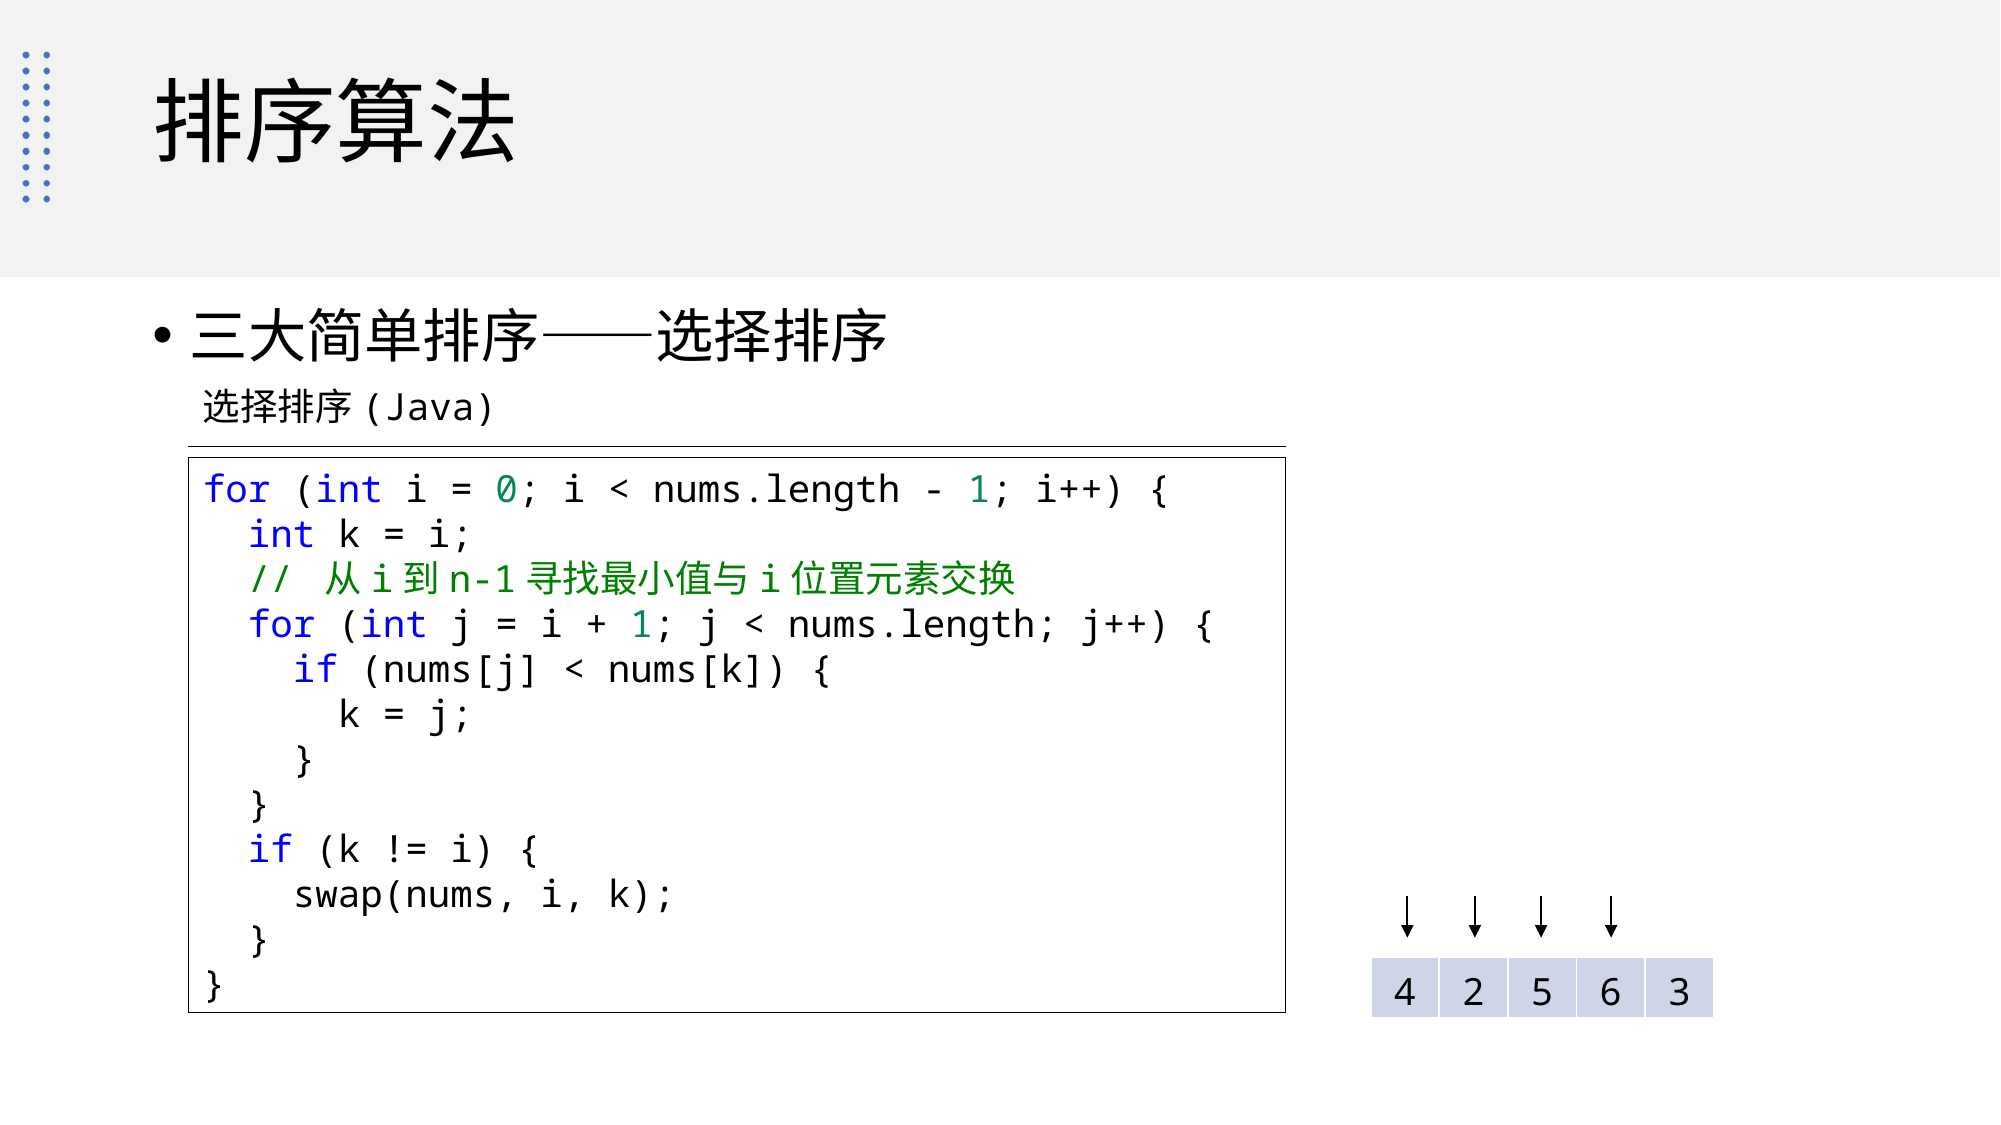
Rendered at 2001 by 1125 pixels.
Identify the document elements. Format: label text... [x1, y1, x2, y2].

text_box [188, 375, 1286, 1019]
table_header 4 [1372, 958, 1438, 1017]
table_header 3 [1646, 958, 1713, 1017]
table_header 6 [1577, 958, 1644, 1017]
title 排序算法 [137, 17, 1863, 235]
list 三大简单排序——选择排序 [137, 299, 1863, 392]
table_header 2 [1440, 958, 1507, 1017]
picture [17, 43, 56, 209]
table_header 5 [1509, 958, 1576, 1017]
